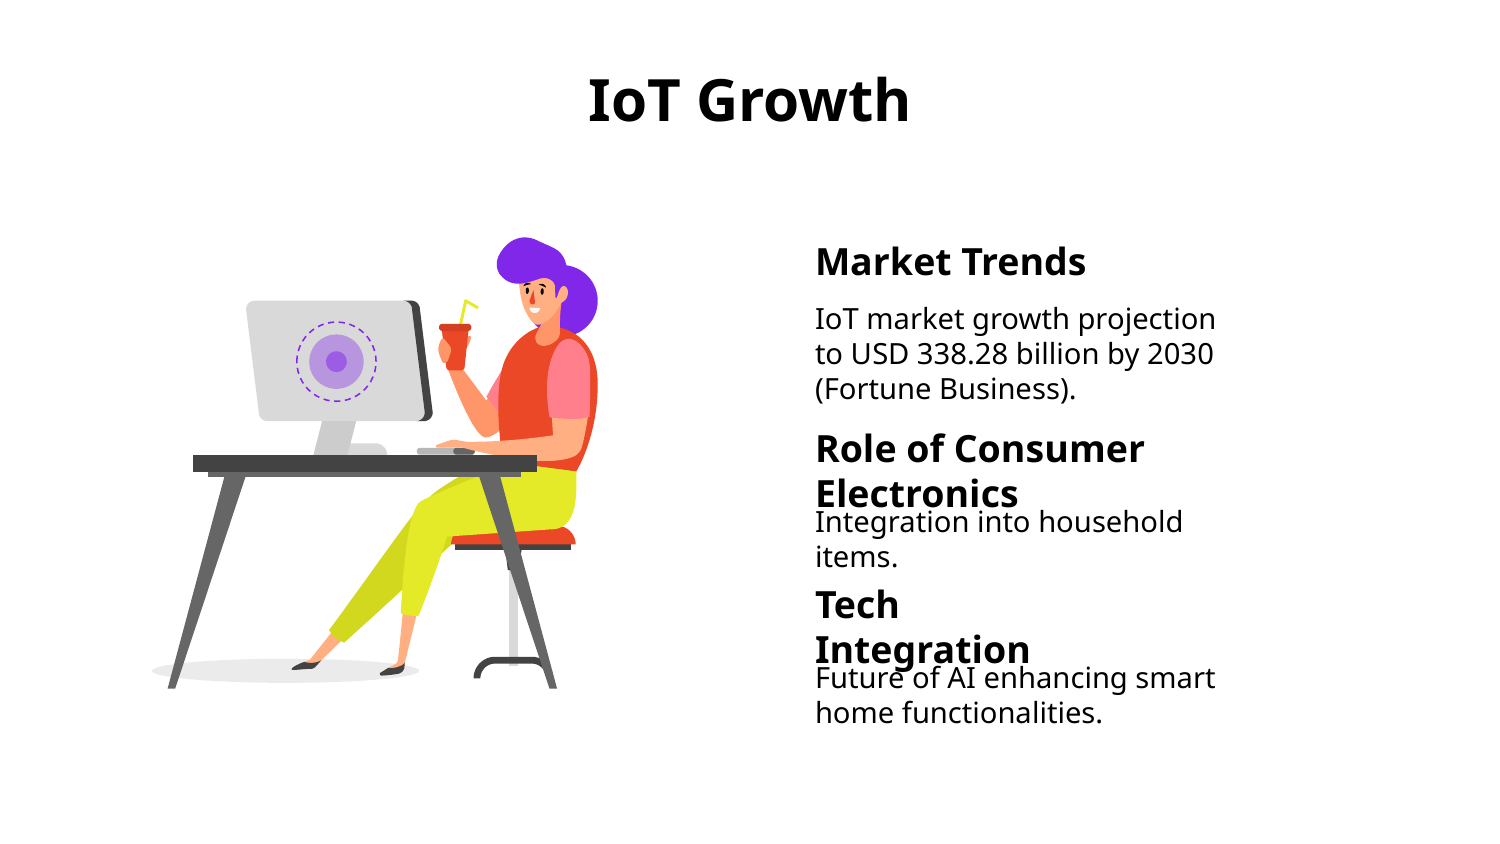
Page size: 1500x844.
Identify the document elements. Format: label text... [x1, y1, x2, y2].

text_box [799, 598, 1246, 735]
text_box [799, 232, 1246, 402]
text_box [799, 442, 1263, 579]
title IoT Growth [75, 67, 1425, 129]
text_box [296, 321, 377, 402]
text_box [151, 237, 598, 689]
